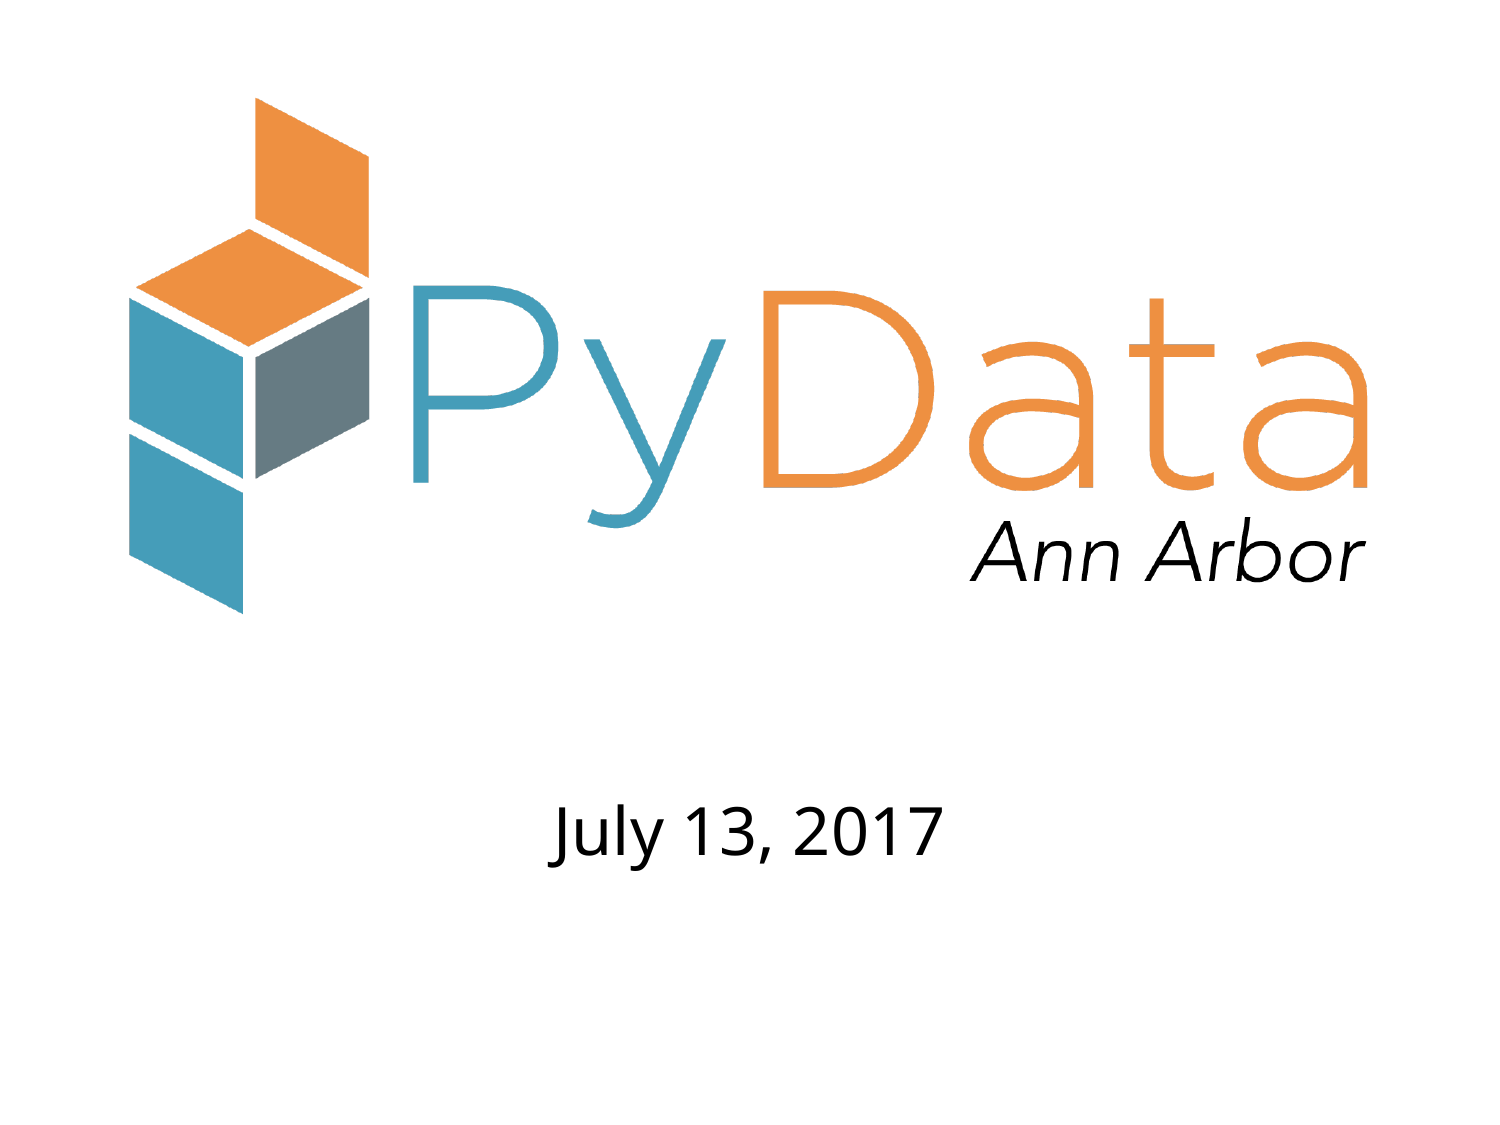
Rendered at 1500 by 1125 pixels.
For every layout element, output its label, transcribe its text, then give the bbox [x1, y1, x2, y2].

picture [112, 35, 1388, 674]
subtitle July 13, 2017 [225, 781, 1275, 1069]
